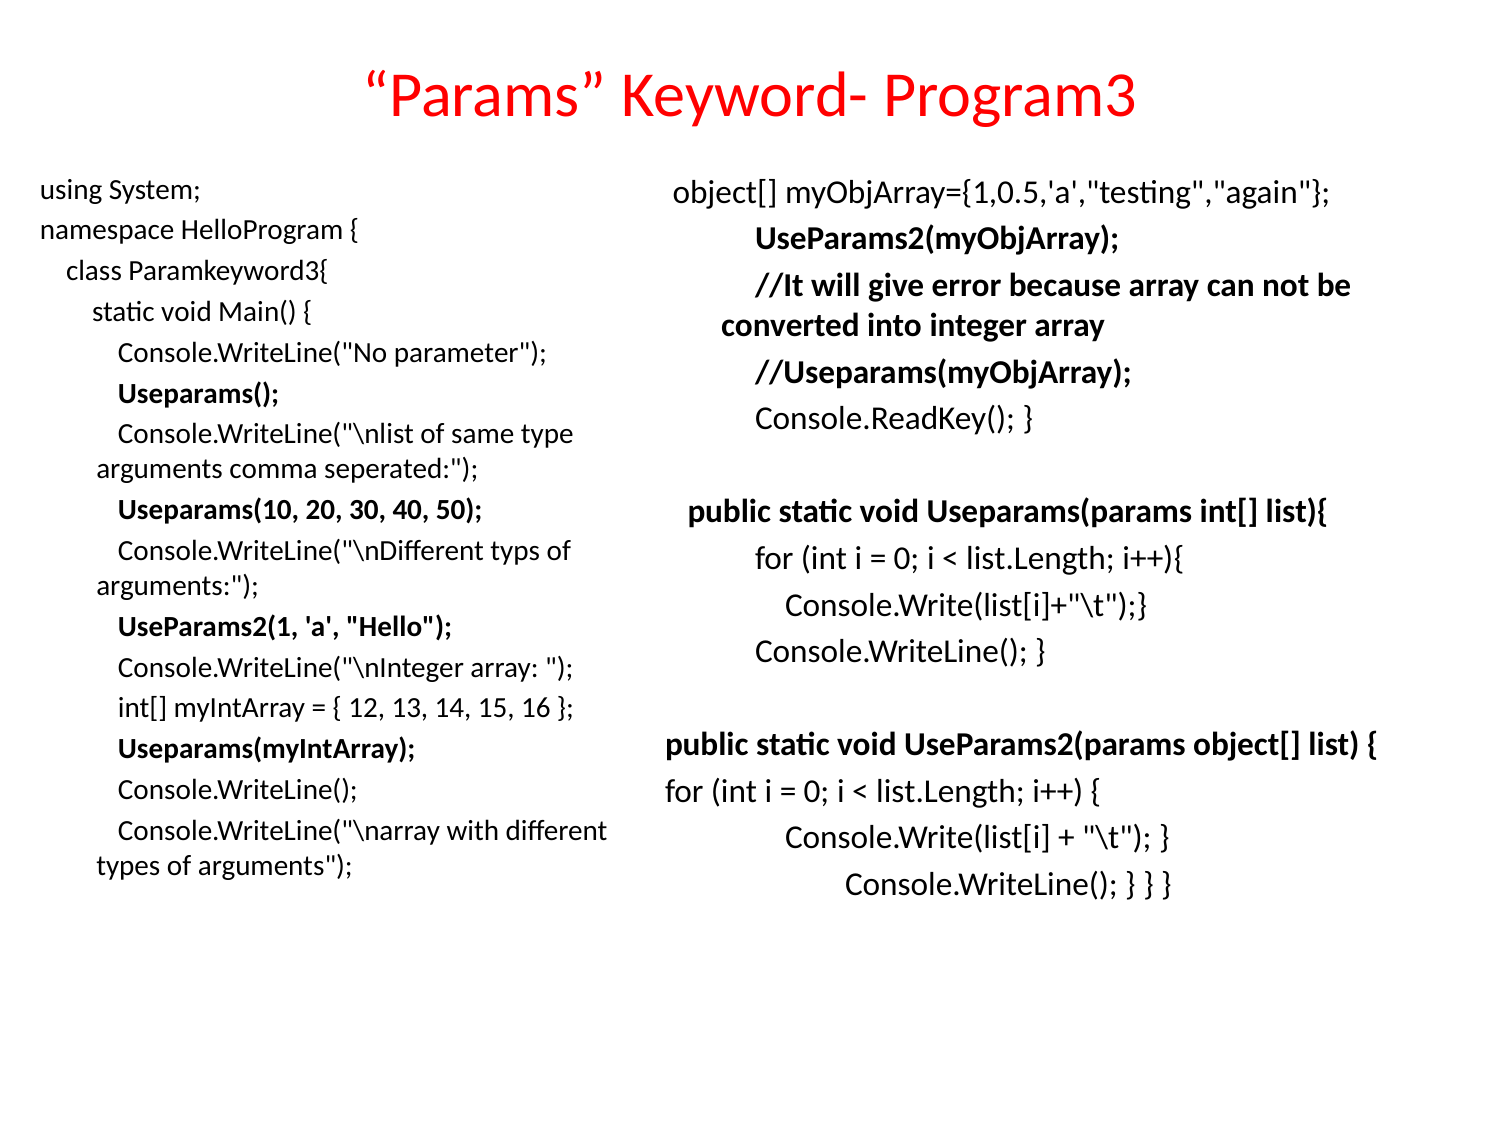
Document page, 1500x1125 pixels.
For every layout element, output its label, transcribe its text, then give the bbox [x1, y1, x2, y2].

list object[] myObjArray={1,0.5,'a',"testing","again"}; UseParams2(myObjArray); //It will give error because array can not be converted into integer array //Useparams(myObjArray); Console.ReadKey(); } public static void Useparams(params int[] list){ for (int i = 0; i < list.Length; i++){ Console.Write(list[i]+"\t");} Console.WriteLine(); } public static void UseParams2(params object[] list) { for (int i = 0; i < list.Length; i++) { Console.Write(list[i] + "\t"); } Console.WriteLine(); } } } [650, 162, 1425, 1005]
title “Params” Keyword- Program3 [75, 45, 1425, 138]
list using System; namespace HelloProgram { class Paramkeyword3{ static void Main() { Console.WriteLine("No parameter"); Useparams(); Console.WriteLine("\nlist of same type arguments comma seperated:"); Useparams(10, 20, 30, 40, 50); Console.WriteLine("\nDifferent typs of arguments:"); UseParams2(1, 'a', "Hello"); Console.WriteLine("\nInteger array: "); int[] myIntArray = { 12, 13, 14, 15, 16 }; Useparams(myIntArray); Console.WriteLine(); Console.WriteLine("\narray with different types of arguments"); [24, 162, 650, 993]
